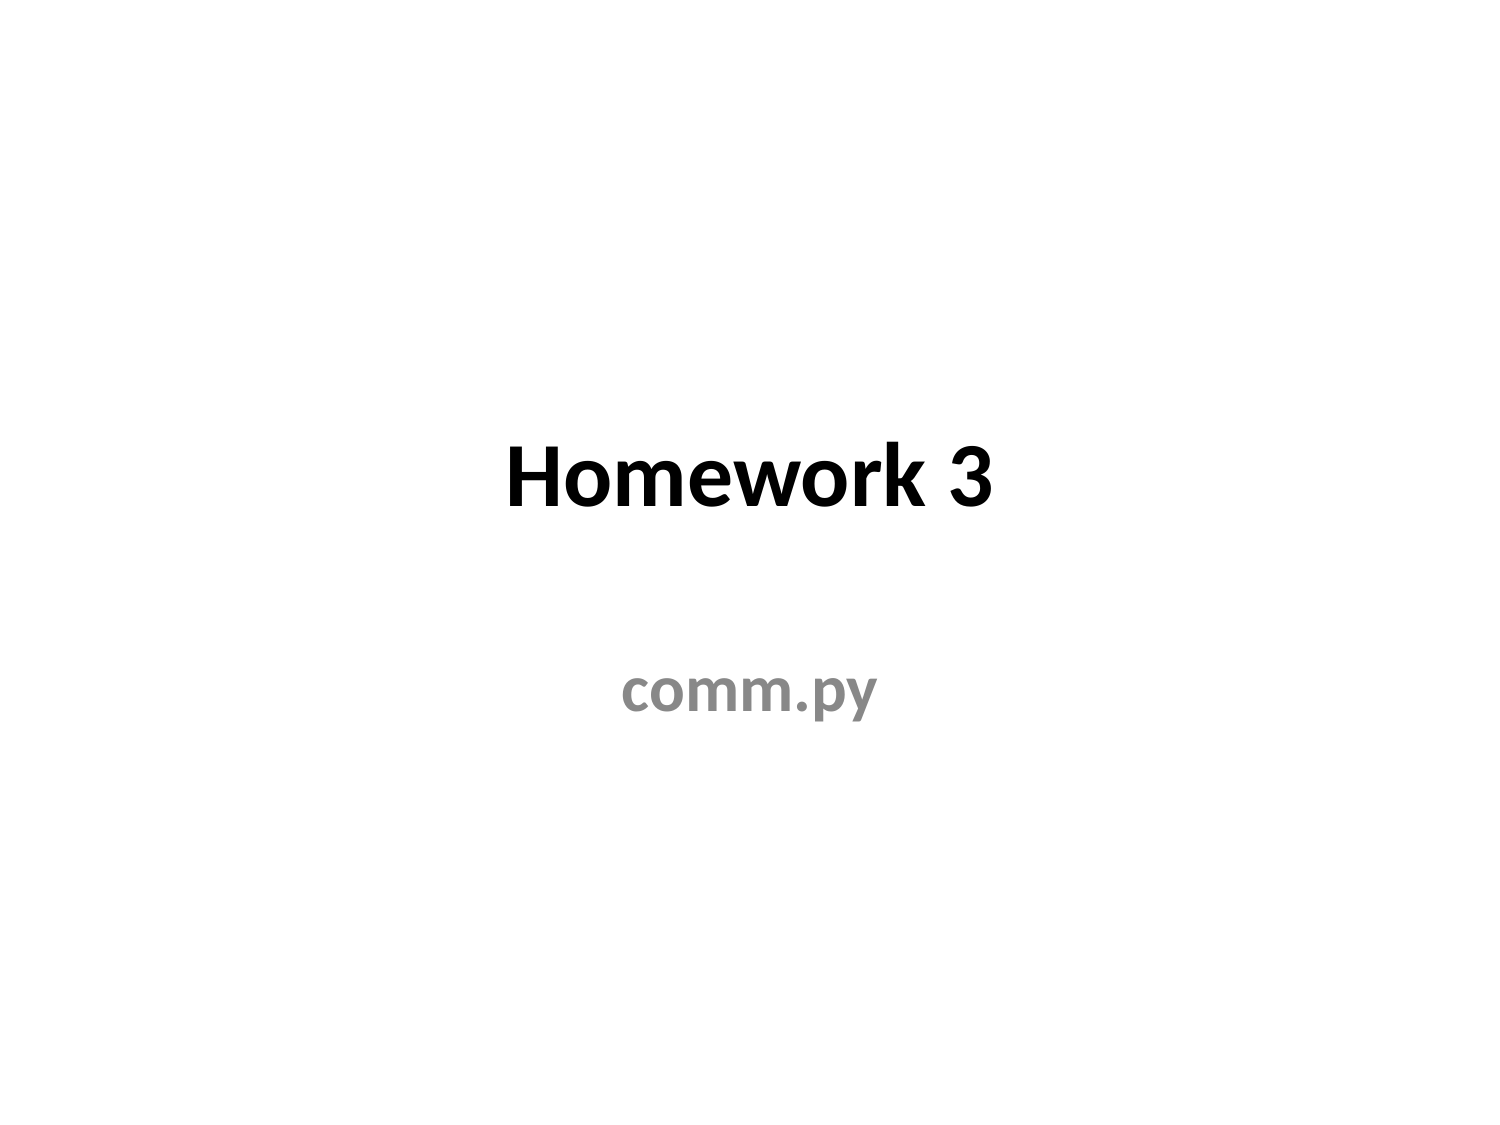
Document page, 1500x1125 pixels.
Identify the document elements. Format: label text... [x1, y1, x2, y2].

subtitle comm.py [225, 637, 1275, 925]
title Homework 3 [112, 349, 1388, 591]
